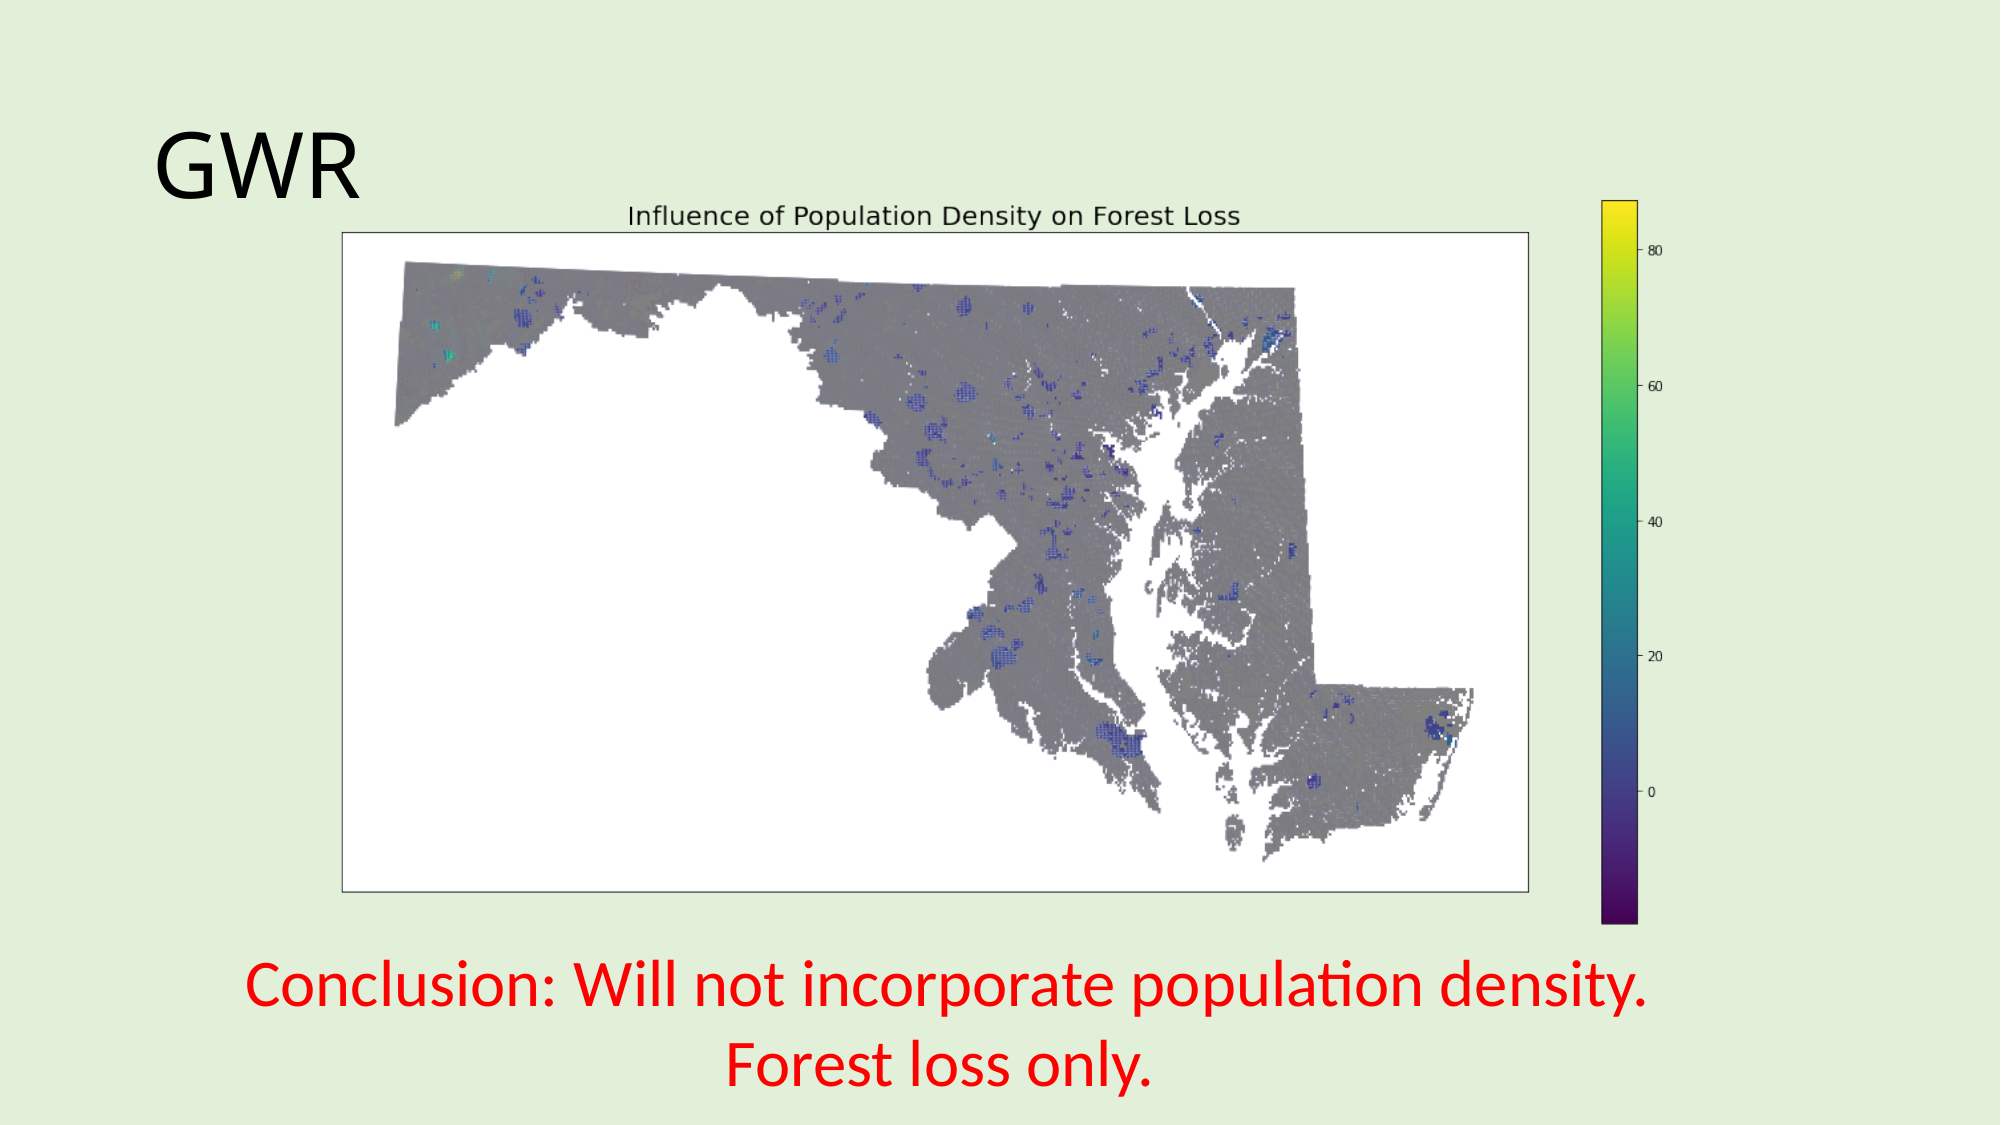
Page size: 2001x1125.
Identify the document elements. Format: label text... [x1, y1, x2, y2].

title GWR [137, 59, 1863, 278]
text_box Conclusion: Will not incorporate population density. Forest loss only. [222, 932, 1673, 1108]
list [327, 192, 1673, 933]
